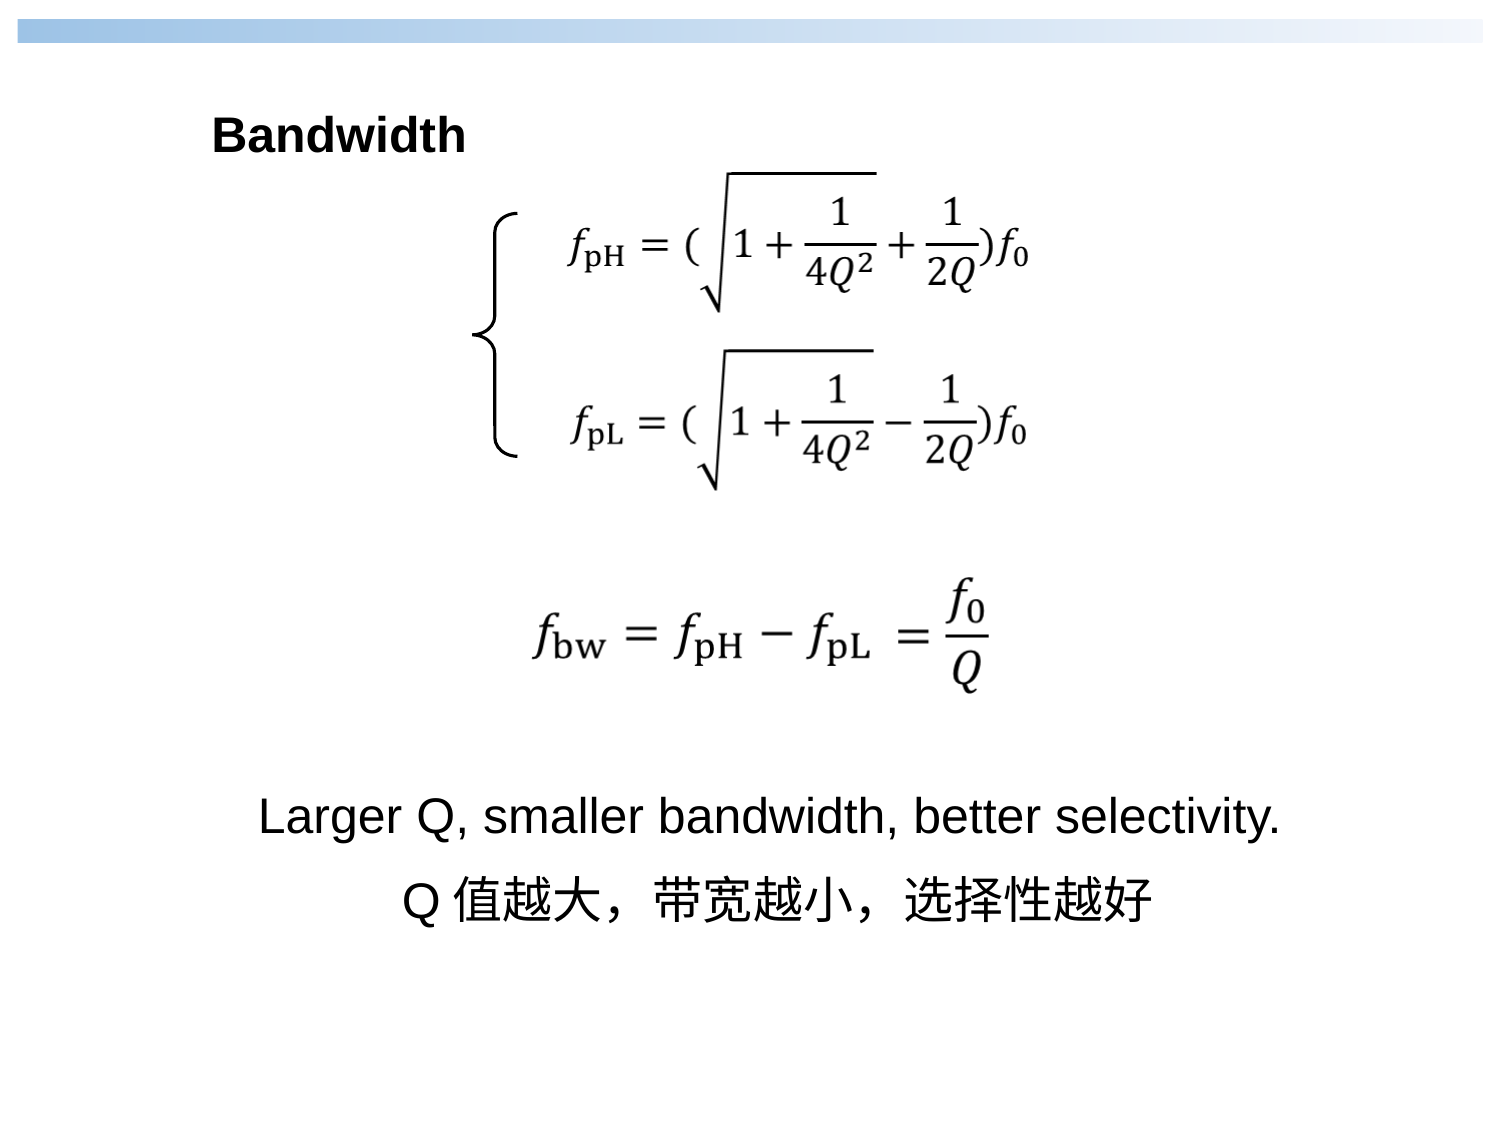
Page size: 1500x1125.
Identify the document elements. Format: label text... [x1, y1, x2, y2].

text_box [844, 563, 1053, 703]
text_box Bandwidth [80, 95, 599, 170]
text_box [494, 592, 844, 674]
text_box [472, 223, 518, 447]
text_box [497, 156, 1114, 321]
text_box [17, 18, 1483, 44]
text_box [497, 334, 1114, 499]
text_box Larger Q, smaller bandwidth, better selectivity. Q值越大，带宽越小，选择性越好 [240, 776, 1315, 936]
